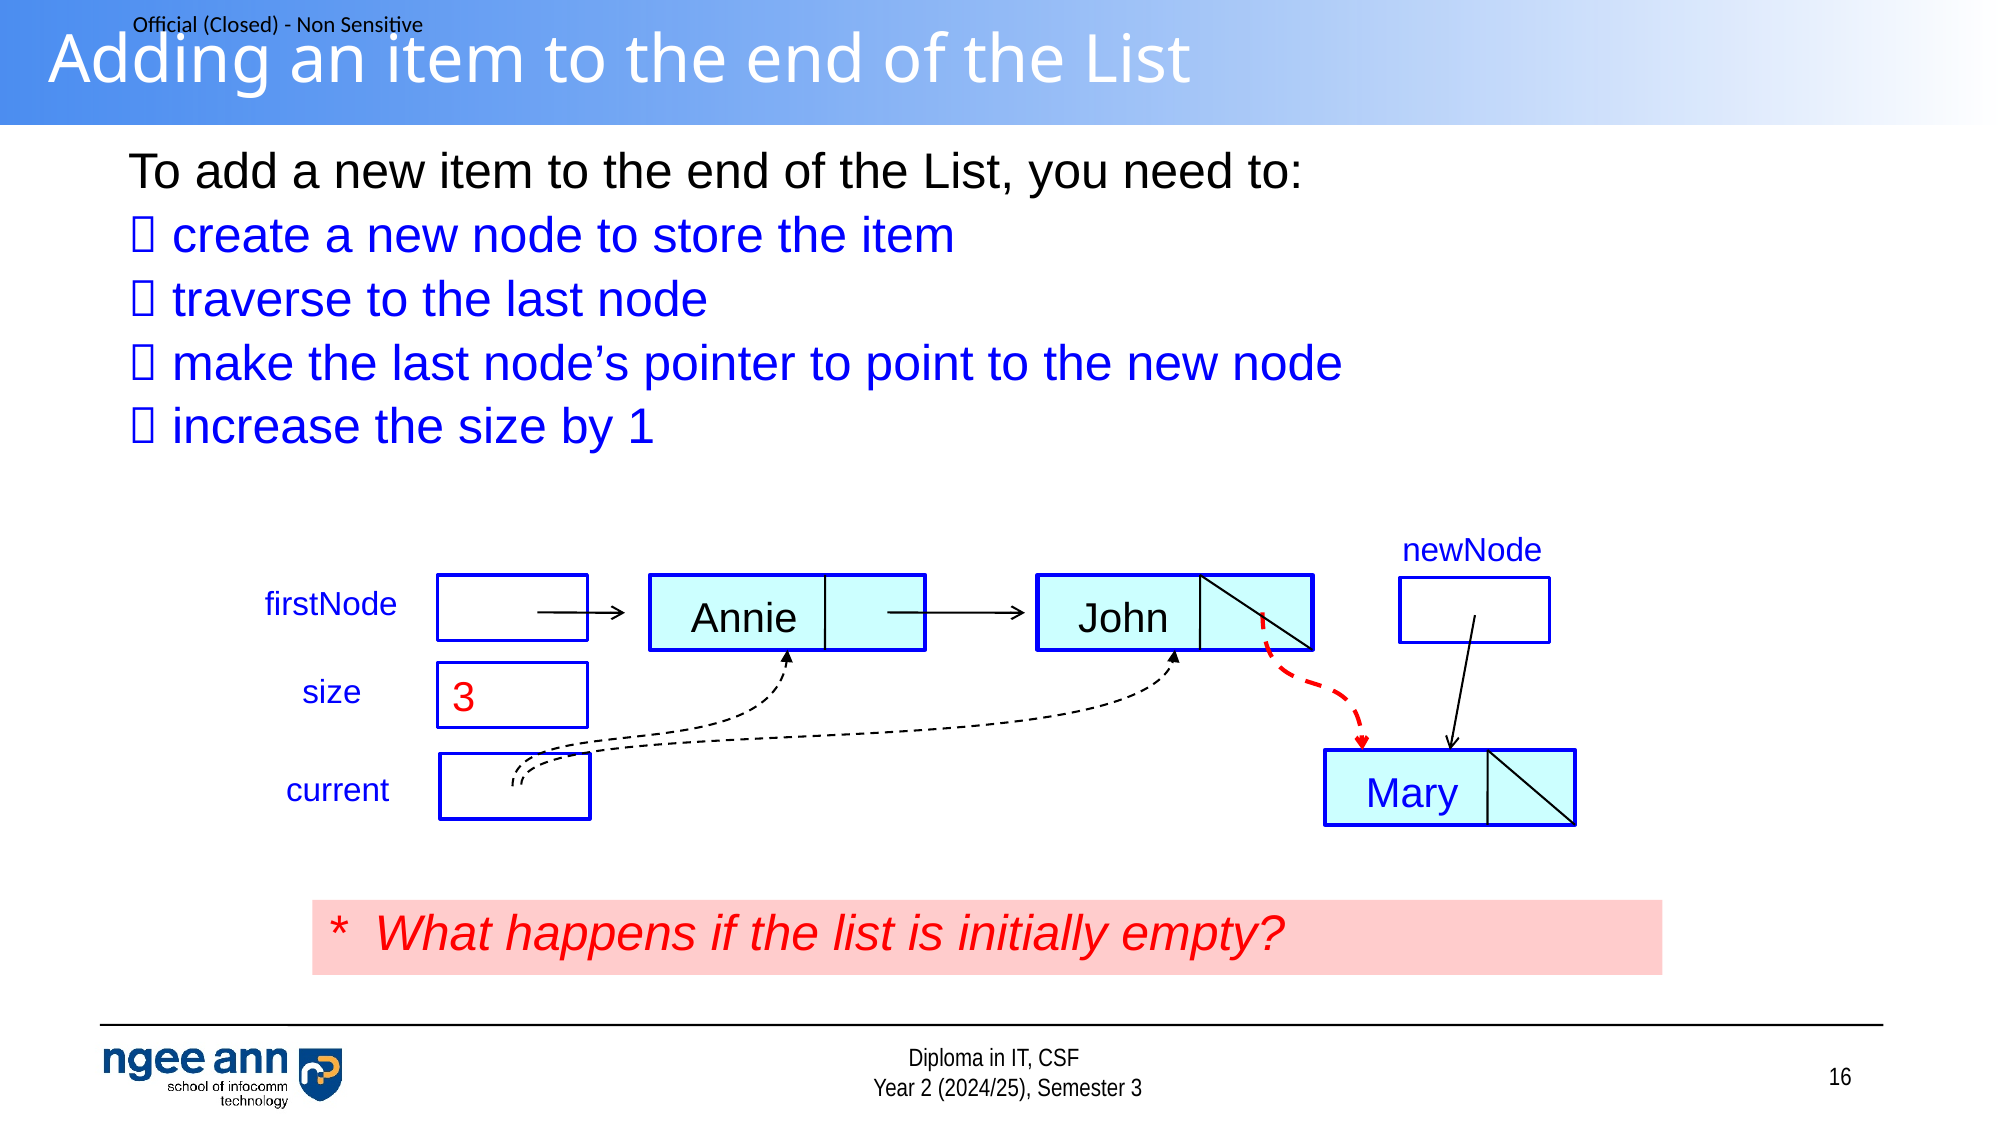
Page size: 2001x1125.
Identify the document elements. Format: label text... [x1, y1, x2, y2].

text_box current [271, 760, 409, 816]
text_box [437, 575, 588, 641]
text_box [1487, 749, 1576, 826]
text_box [1199, 574, 1313, 651]
text_box [440, 753, 590, 820]
text_box * What happens if the list is initially empty? [312, 899, 1663, 975]
text_box John [1037, 574, 1198, 650]
text_box firstNode [249, 574, 450, 630]
picture [84, 1031, 360, 1123]
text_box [521, 650, 1176, 785]
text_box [1243, 630, 1382, 732]
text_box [1449, 614, 1476, 751]
text_box [1399, 577, 1550, 643]
list To add a new item to the end of the List, you need to:  create a new node to store the item  traverse to the last node  make the last node’s pointer to point to the new node  increase the size by 1 [113, 137, 1713, 500]
text_box size [287, 662, 413, 718]
text_box Annie [650, 574, 824, 649]
text_box newNode [1387, 520, 1588, 576]
text_box 3 [437, 662, 507, 728]
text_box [512, 650, 520, 787]
text_box Mary [1325, 749, 1486, 825]
title Adding an item to the end of the List [31, 0, 2000, 115]
text_box Annie [827, 574, 925, 649]
